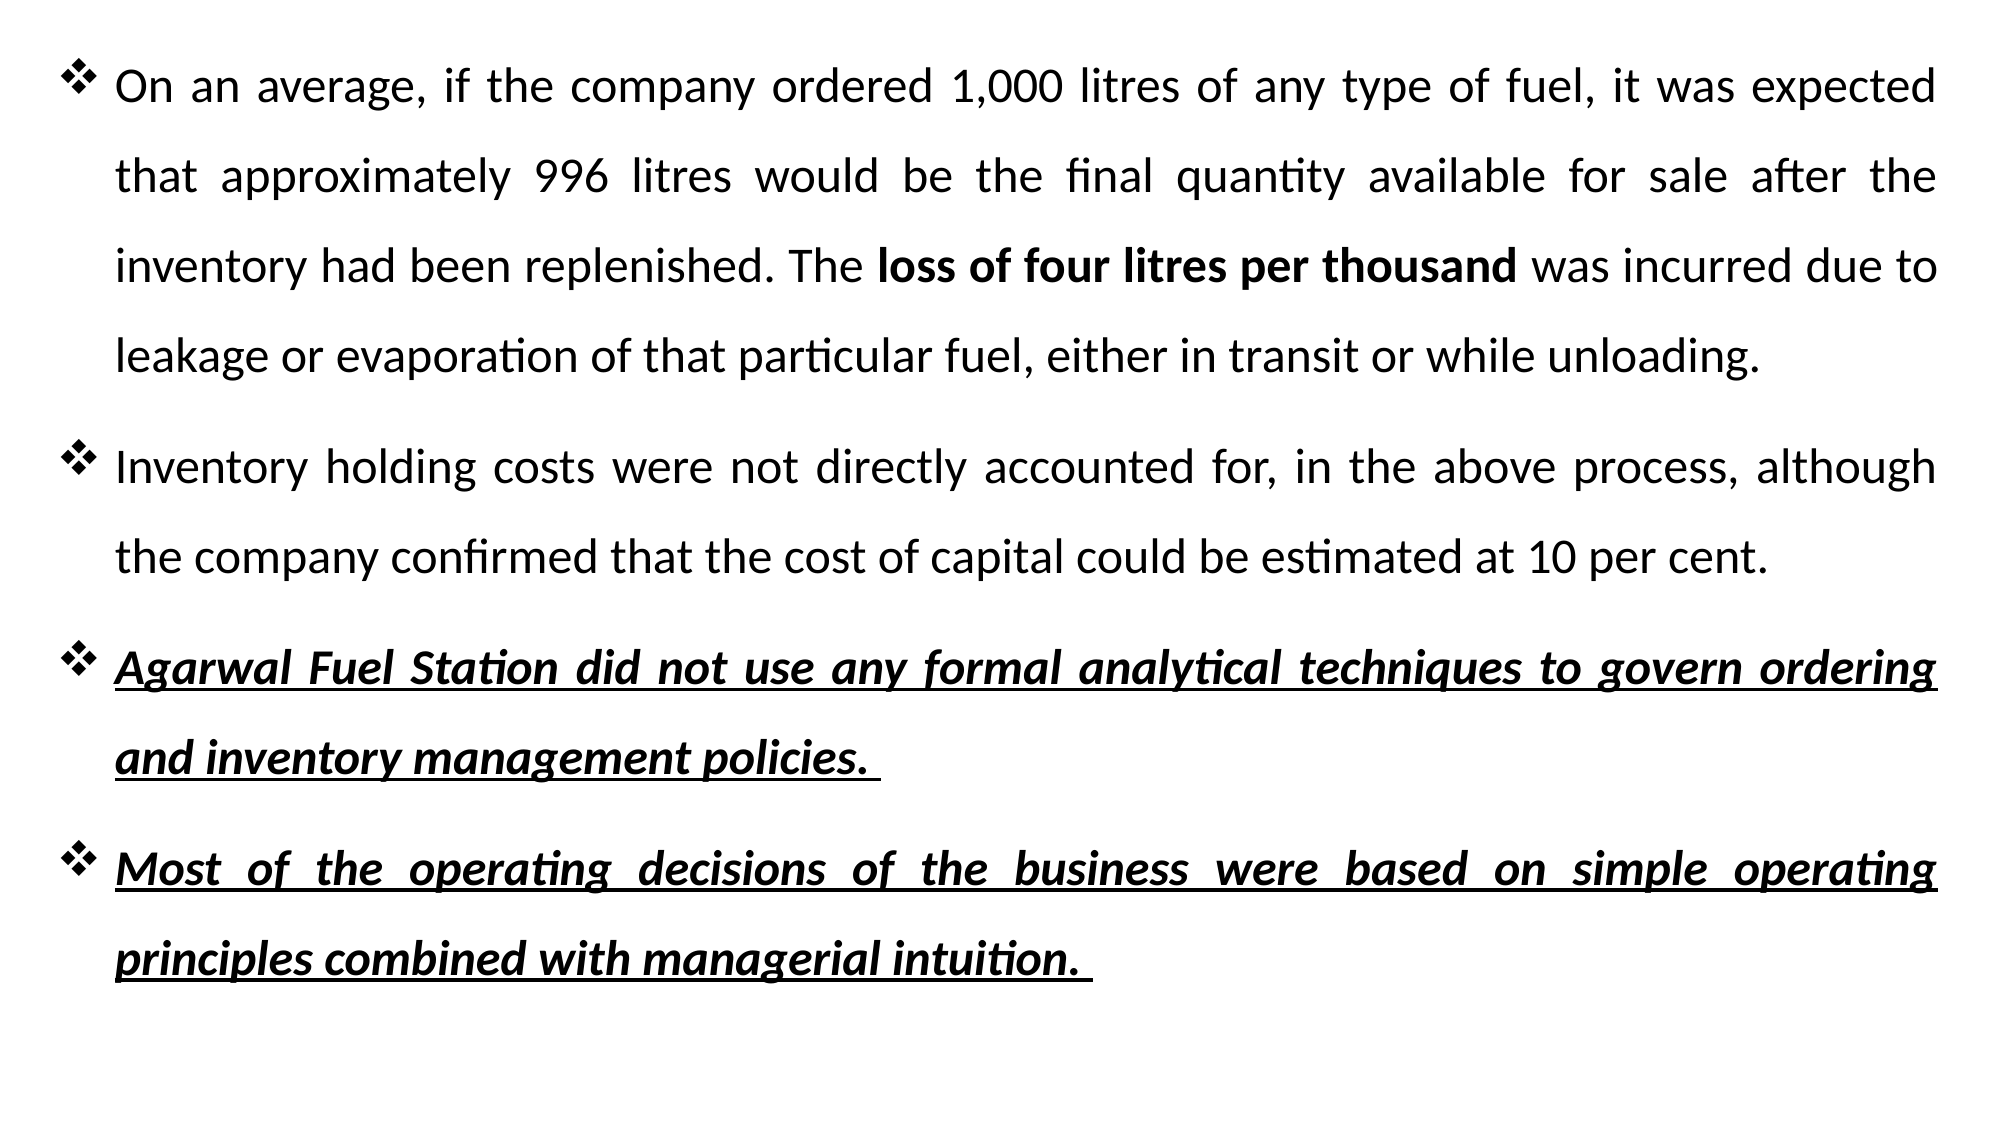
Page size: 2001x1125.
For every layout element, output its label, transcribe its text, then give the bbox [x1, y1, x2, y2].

list On an average, if the company ordered 1,000 litres of any type of fuel, it was expected that approximately 996 litres would be the final quantity available for sale after the inventory had been replenished. The loss of four litres per thousand was incurred due to leakage or evaporation of that particular fuel, either in transit or while unloading. Inventory holding costs were not directly accounted for, in the above process, although the company confirmed that the cost of capital could be estimated at 10 per cent. Agarwal Fuel Station did not use any formal analytical techniques to govern ordering and inventory management policies. Most of the operating decisions of the business were based on simple operating principles combined with managerial intuition. [41, 15, 1954, 1069]
